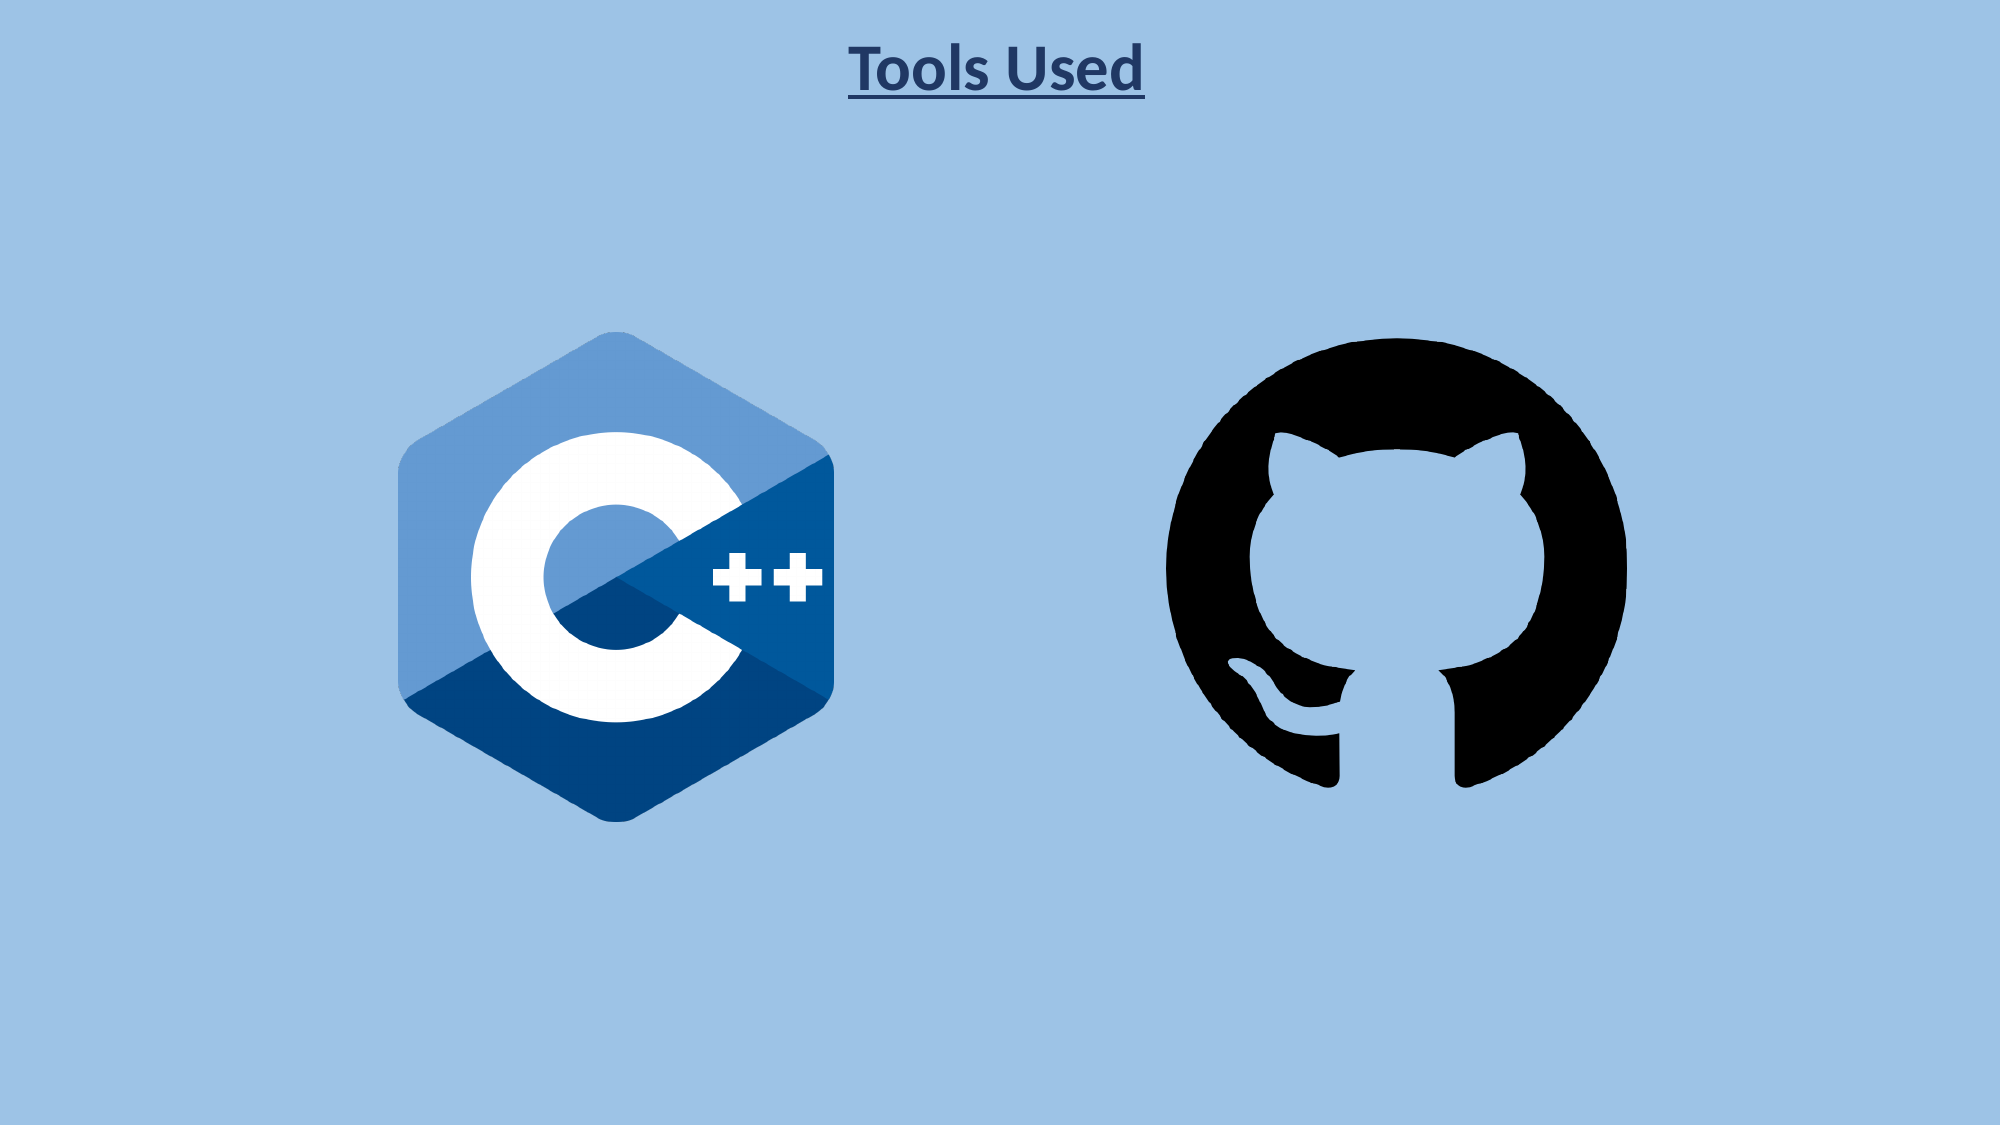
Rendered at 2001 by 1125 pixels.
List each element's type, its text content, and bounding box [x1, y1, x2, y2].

picture [398, 332, 834, 822]
picture [1166, 332, 1627, 793]
text_box Tools Used [833, 16, 1167, 112]
